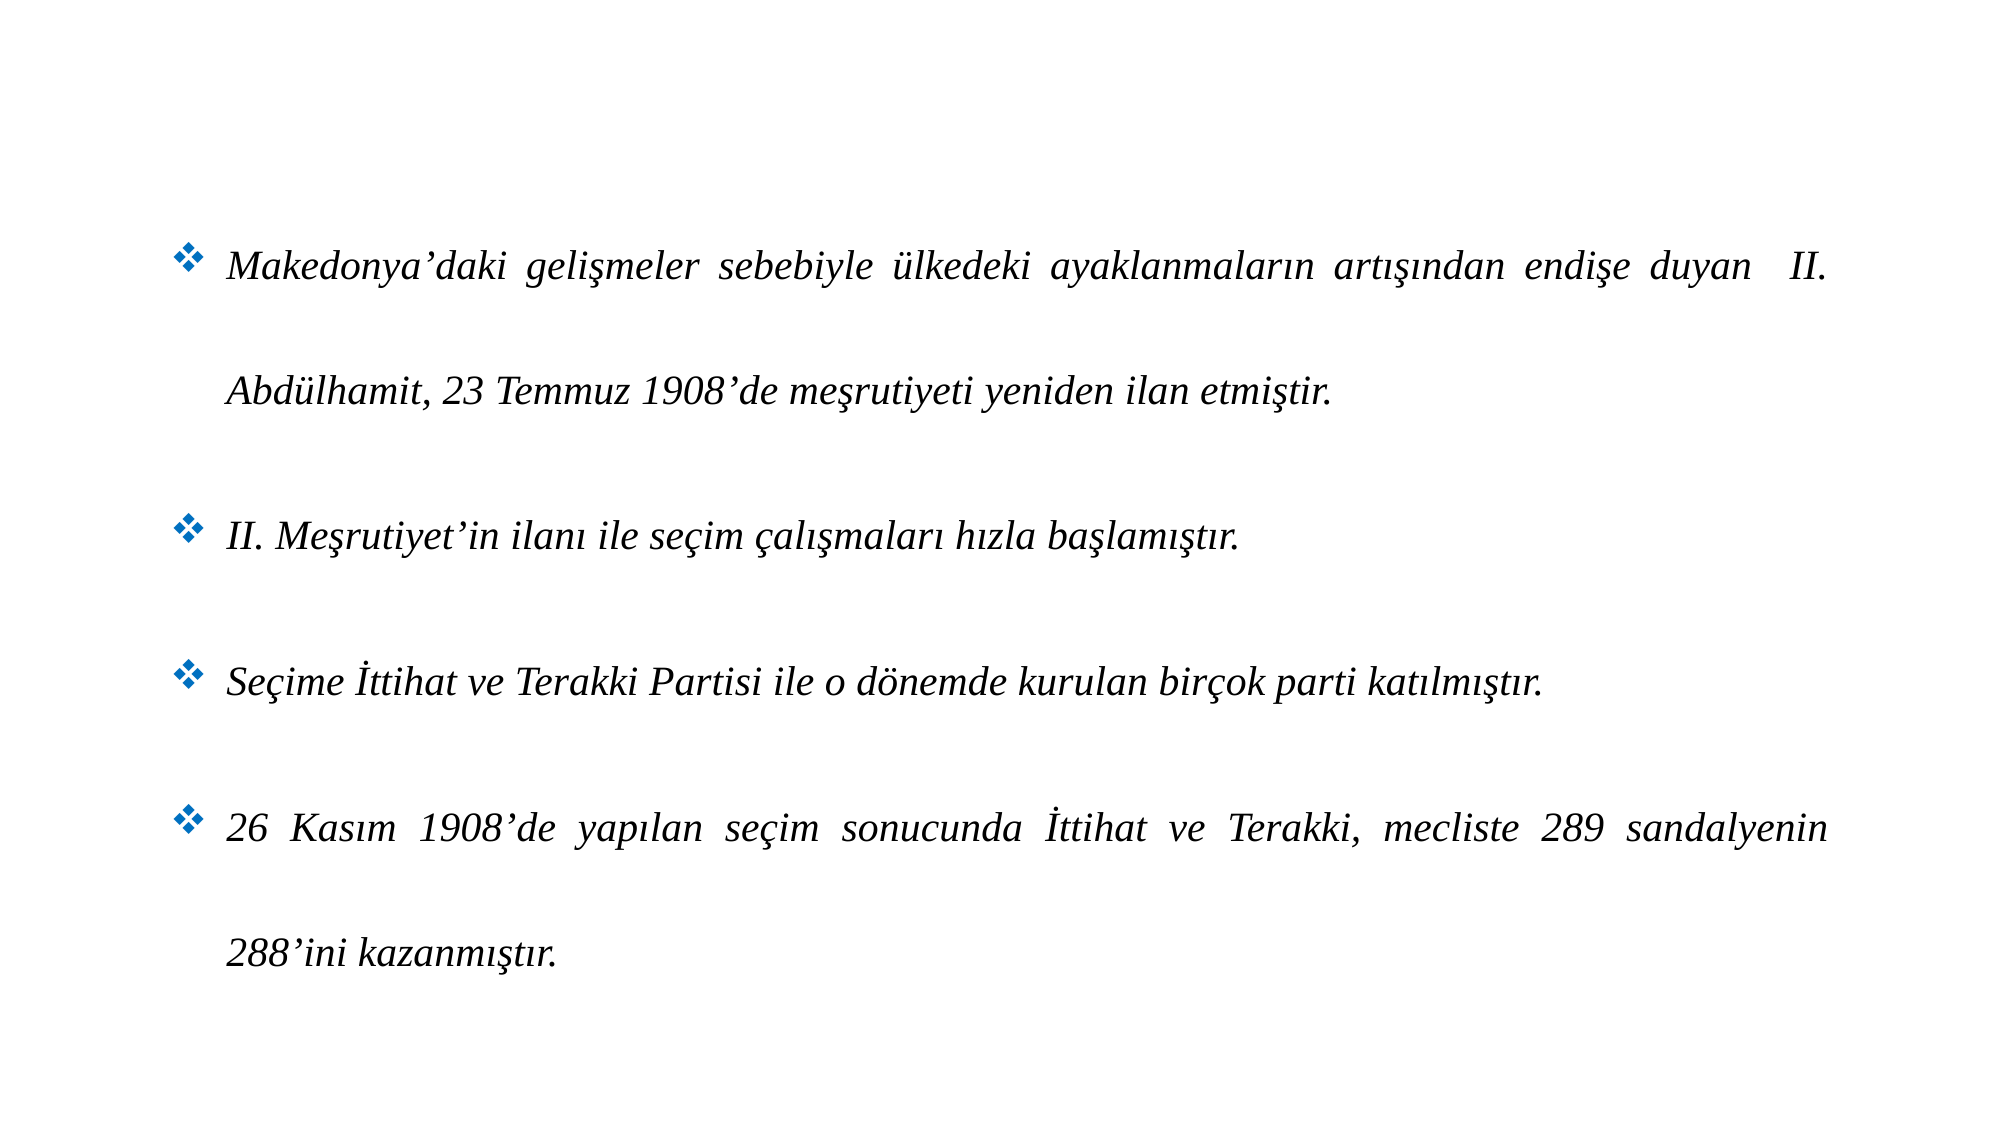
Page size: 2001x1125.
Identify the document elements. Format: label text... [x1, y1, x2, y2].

text_box Makedonya’daki gelişmeler sebebiyle ülkedeki ayaklanmaların artışından endişe duyan II. Abdülhamit, 23 Temmuz 1908’de meşrutiyeti yeniden ilan etmiştir. II. Meşrutiyet’in ilanı ile seçim çalışmaları hızla başlamıştır. Seçime İttihat ve Terakki Partisi ile o dönemde kurulan birçok parti katılmıştır. 26 Kasım 1908’de yapılan seçim sonucunda İttihat ve Terakki, mecliste 289 sandalyenin 288’ini kazanmıştır. [155, 155, 1845, 983]
